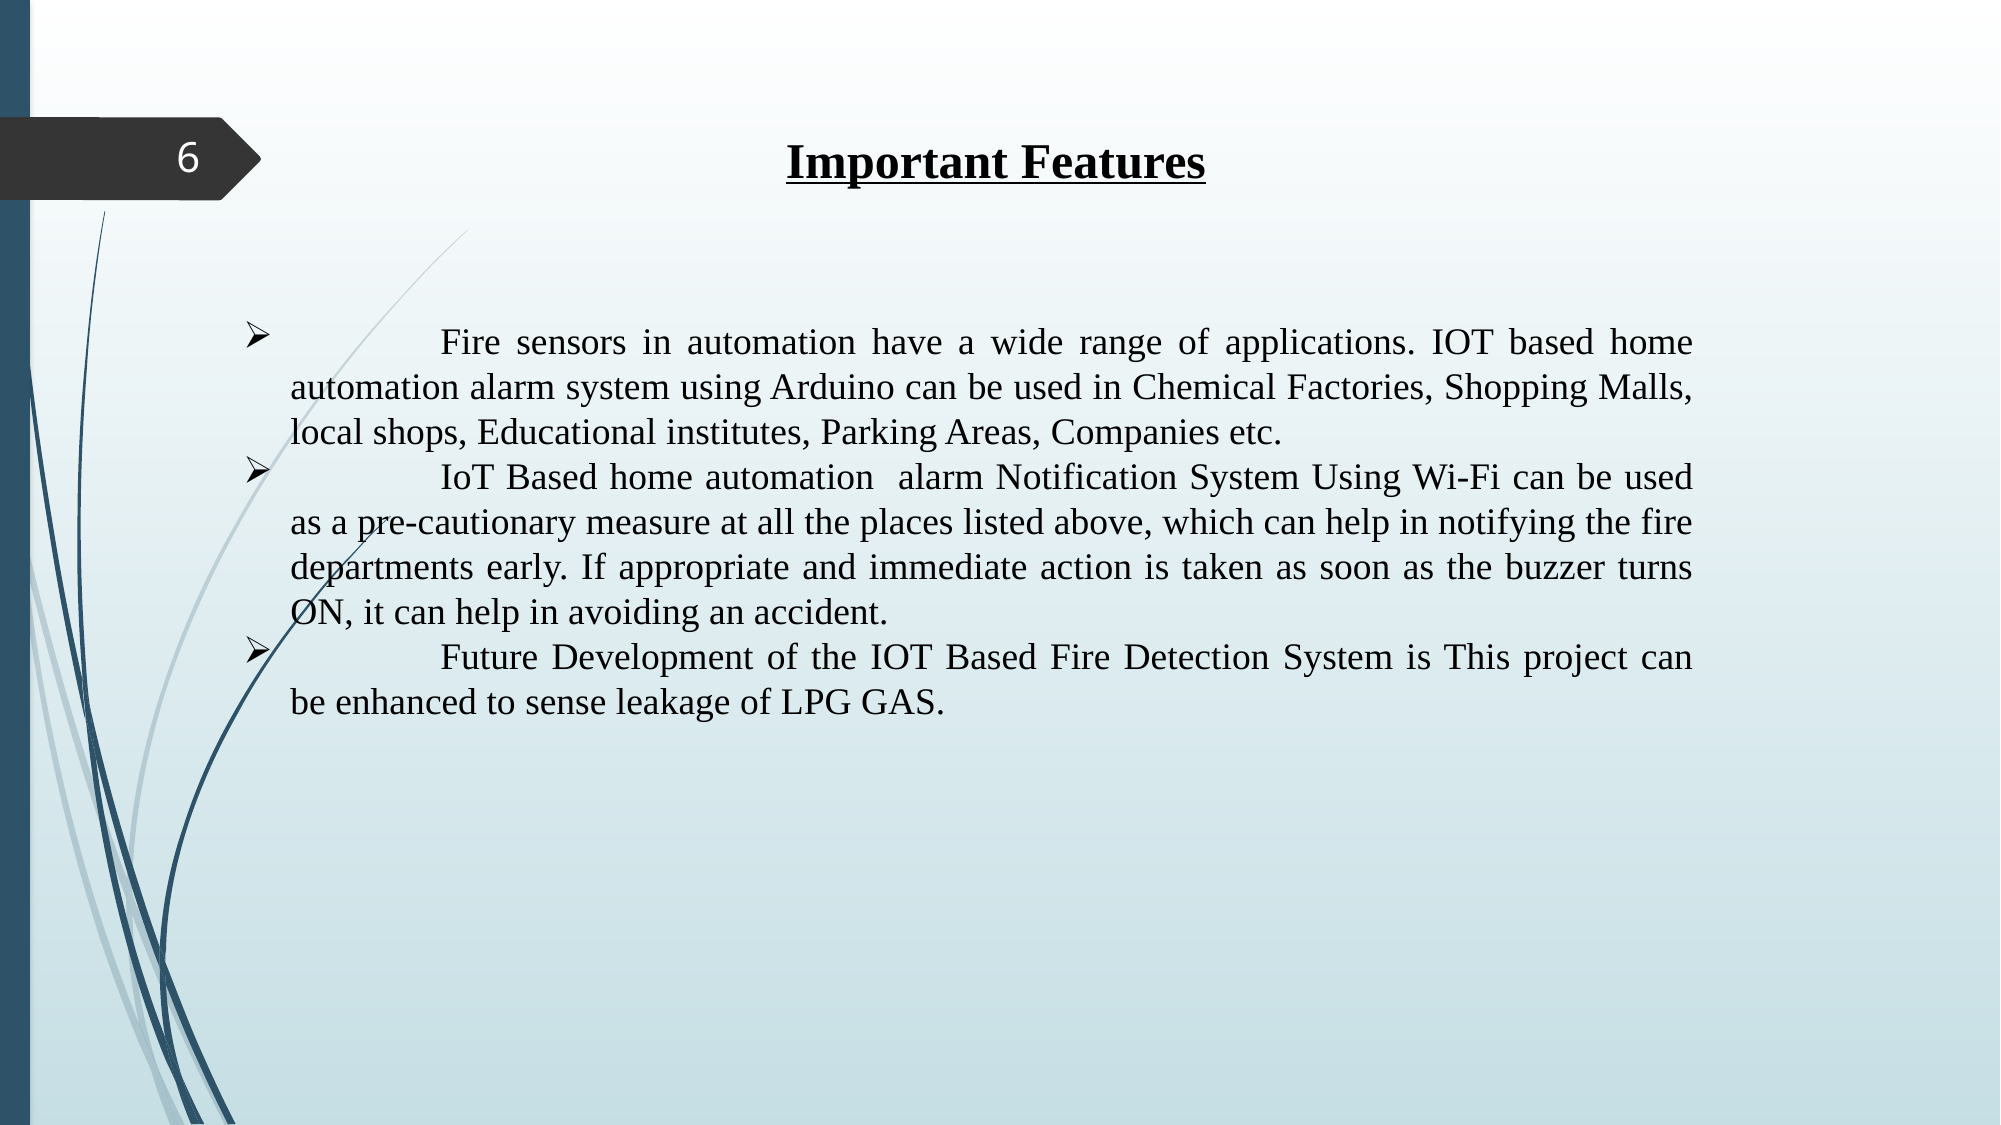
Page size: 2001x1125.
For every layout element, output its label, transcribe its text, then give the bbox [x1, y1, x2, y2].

text_box Important Features [771, 121, 1229, 196]
slide_number 6 [87, 129, 216, 190]
text_box Fire sensors in automation have a wide range of applications. IOT based home automation alarm system using Arduino can be used in Chemical Factories, Shopping Malls, local shops, Educational institutes, Parking Areas, Companies etc. IoT Based home automation alarm Notification System Using Wi-Fi can be used as a pre-cautionary measure at all the places listed above, which can help in notifying the fire departments early. If appropriate and immediate action is taken as soon as the buzzer turns ON, it can help in avoiding an accident. Future Development of the IOT Based Fire Detection System is This project can be enhanced to sense leakage of LPG GAS. [228, 310, 1710, 775]
